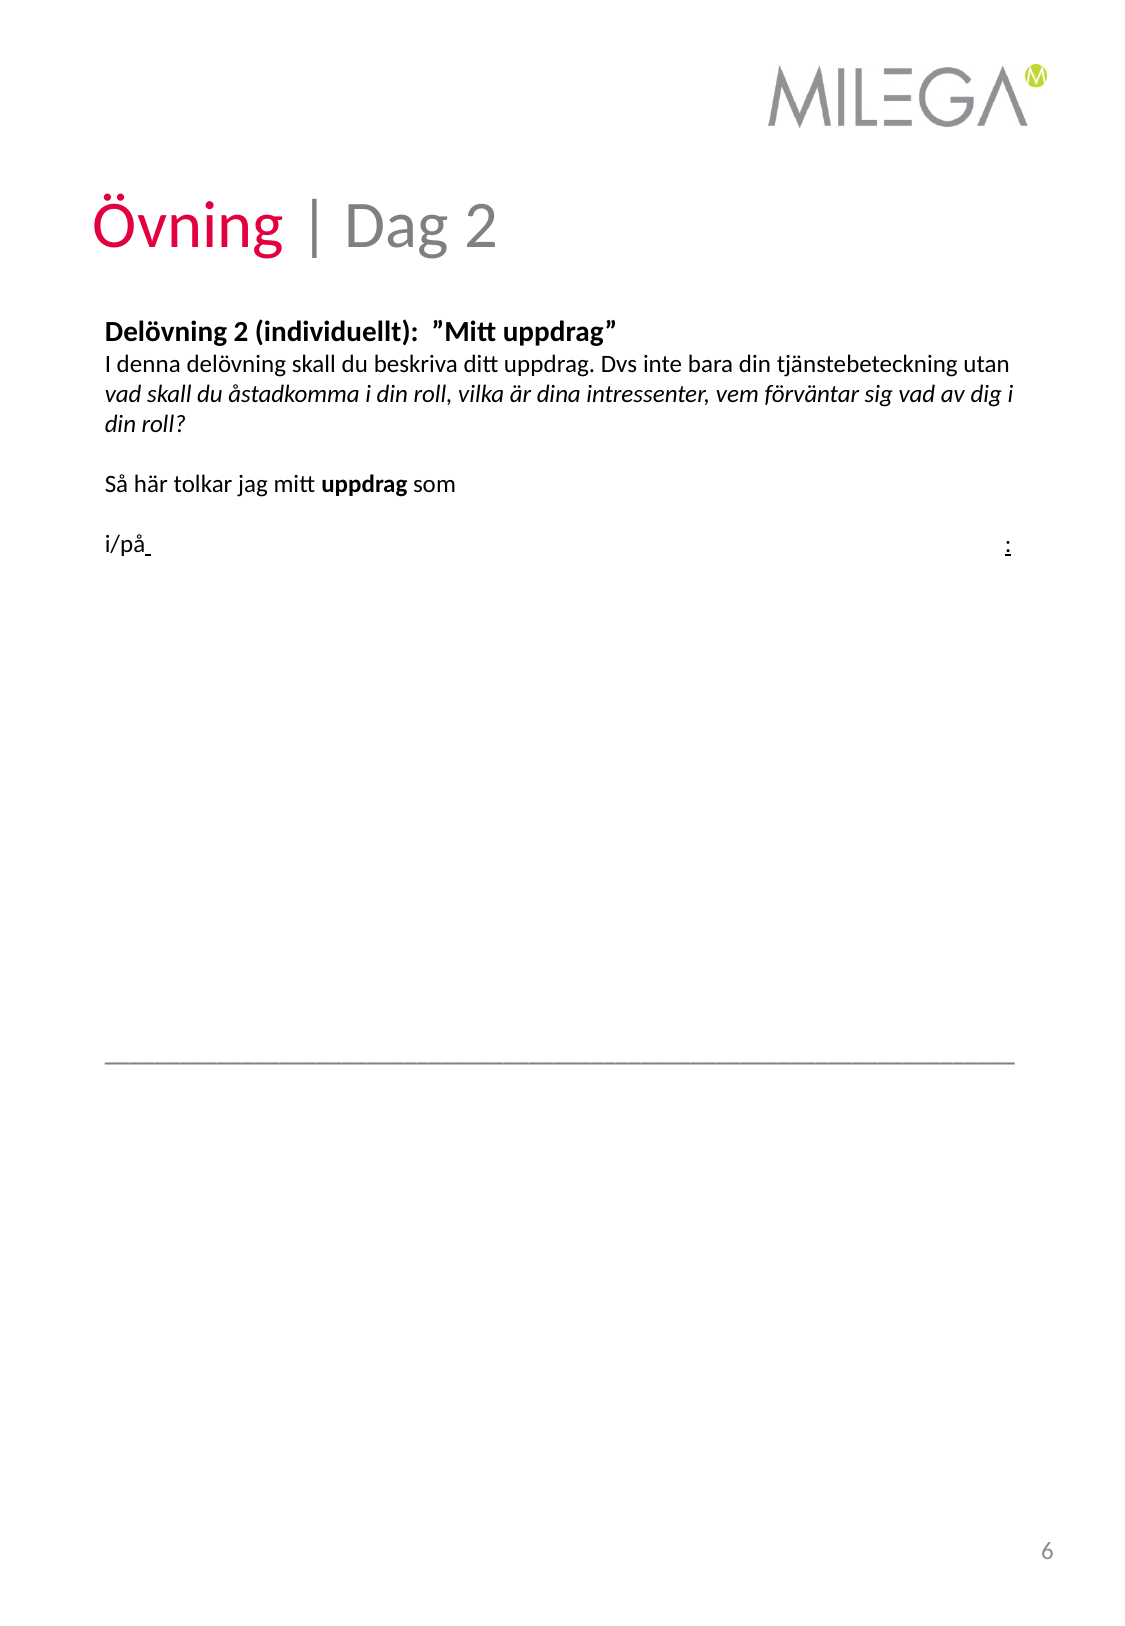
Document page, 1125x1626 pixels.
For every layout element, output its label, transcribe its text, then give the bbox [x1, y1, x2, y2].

text_box Delövning 2 (individuellt): ”Mitt uppdrag” I denna delövning skall du beskriva ditt uppdrag. Dvs inte bara din tjänstebeteckning utan vad skall du åstadkomma i din roll, vilka är dina intressenter, vem förväntar sig vad av dig i din roll? Så här tolkar jag mitt uppdrag som i/på : _________________________________________________________________________ [89, 245, 1047, 1074]
slide_number 6 [806, 1506, 1069, 1593]
text_box Övning | Dag 2 [78, 173, 1012, 268]
picture [768, 64, 1047, 128]
